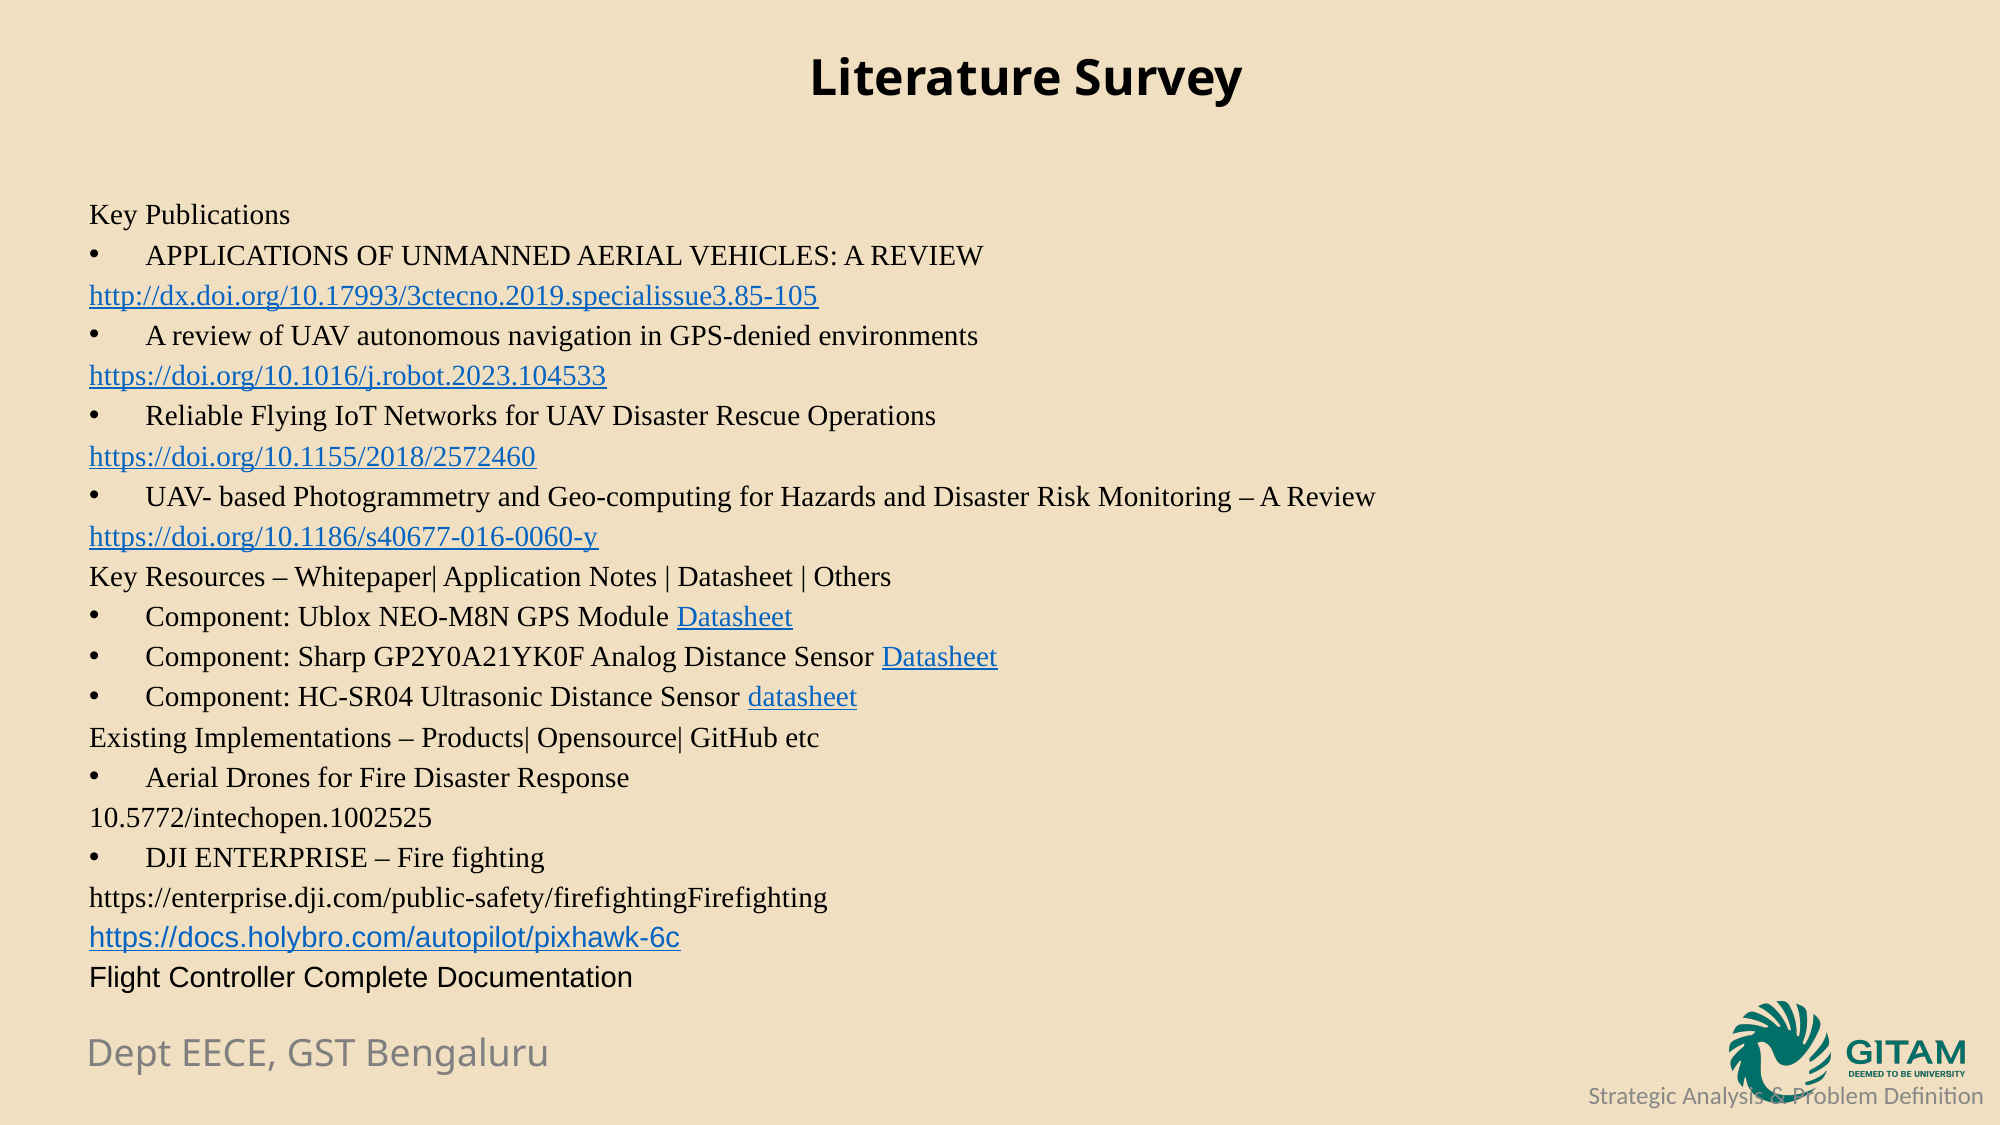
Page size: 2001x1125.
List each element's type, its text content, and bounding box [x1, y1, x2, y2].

picture [1933, 1001, 1965, 1065]
text_box Key Publications APPLICATIONS OF UNMANNED AERIAL VEHICLES: A REVIEW http://dx.doi.org/10.17993/3ctecno.2019.specialissue3.85-105 A review of UAV autonomous navigation in GPS-denied environments https://doi.org/10.1016/j.robot.2023.104533 Reliable Flying IoT Networks for UAV Disaster Rescue Operations https://doi.org/10.1155/2018/2572460 UAV- based Photogrammetry and Geo-computing for Hazards and Disaster Risk Monitoring – A Review https://doi.org/10.1186/s40677-016-0060-y Key Resources – Whitepaper| Application Notes | Datasheet | Others Component: Ublox NEO-M8N GPS Module Datasheet Component: Sharp GP2Y0A21YK0F Analog Distance Sensor Datasheet Component: HC-SR04 Ultrasonic Distance Sensor datasheet Existing Implementations – Products| Opensource| GitHub etc Aerial Drones for Fire Disaster Response 10.5772/intechopen.1002525 DJI ENTERPRISE – Fire fighting https://enterprise.dji.com/public-safety/firefightingFirefighting https://docs.holybro.com/autopilot/pixhawk-6c Flight Controller Complete Documentation [74, 142, 1933, 1084]
slide_number Strategic Analysis & Problem Definition [1550, 1065, 2000, 1125]
text_box Literature Survey [163, 38, 1889, 119]
